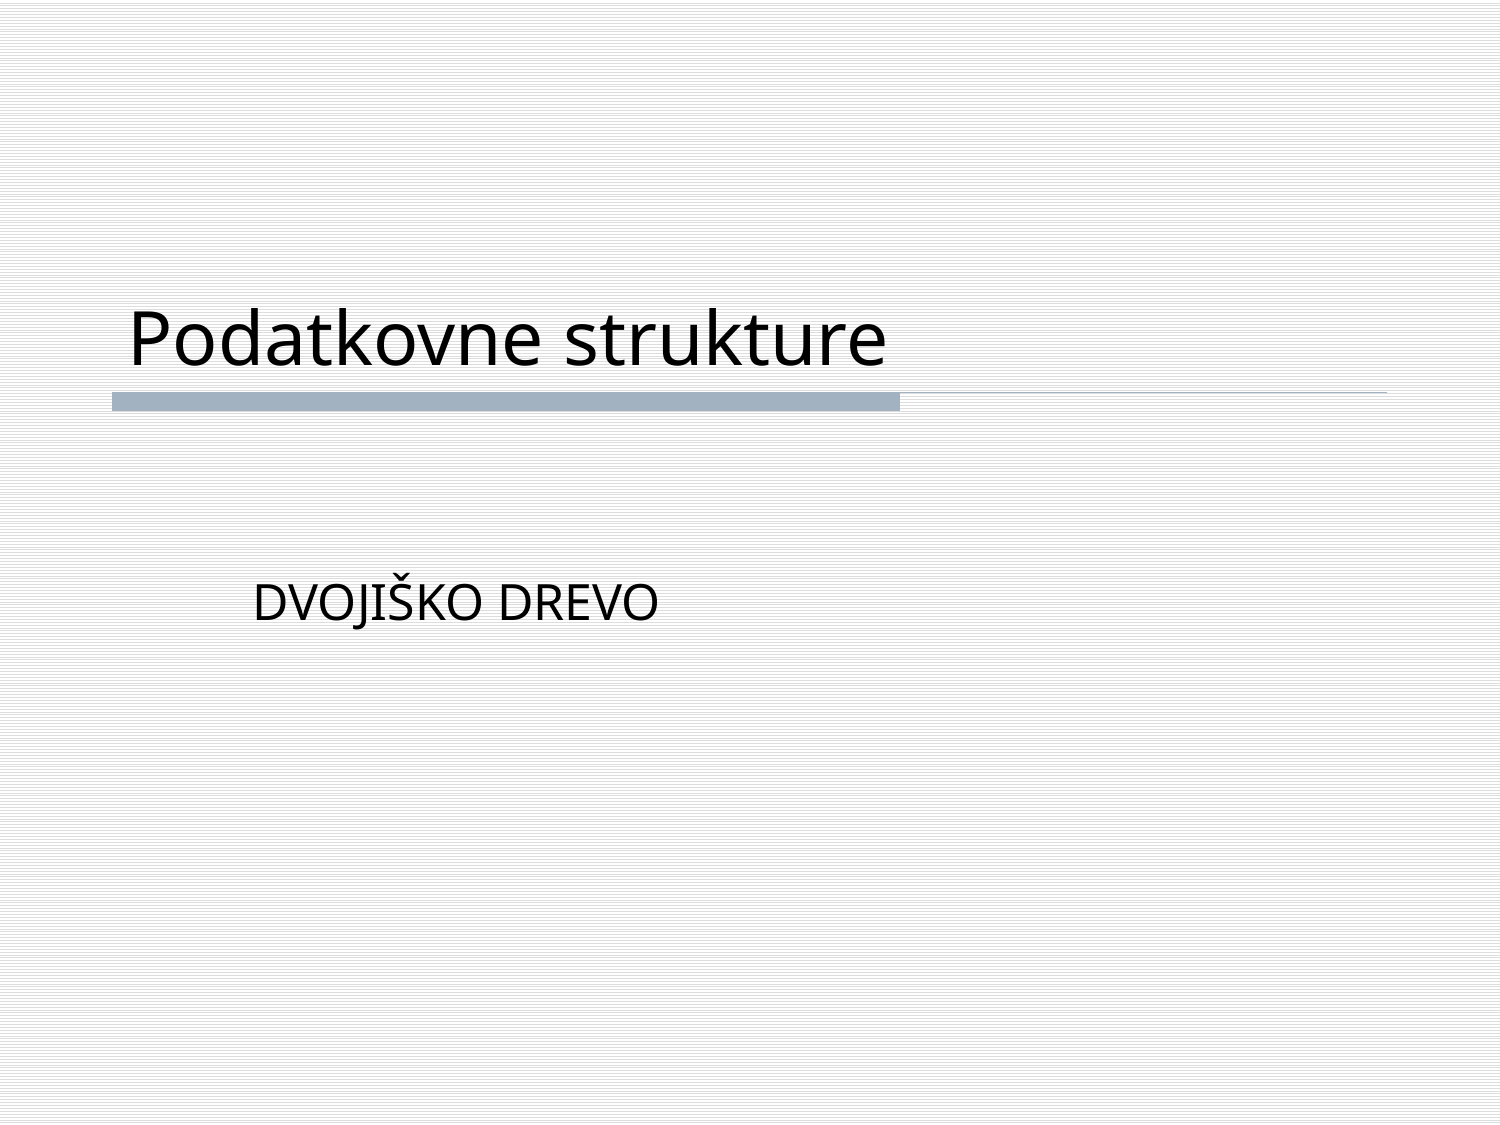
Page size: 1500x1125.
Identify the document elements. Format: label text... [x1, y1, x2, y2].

subtitle DVOJIŠKO DREVO [237, 562, 1388, 825]
title Podatkovne strukture [112, 162, 1388, 388]
